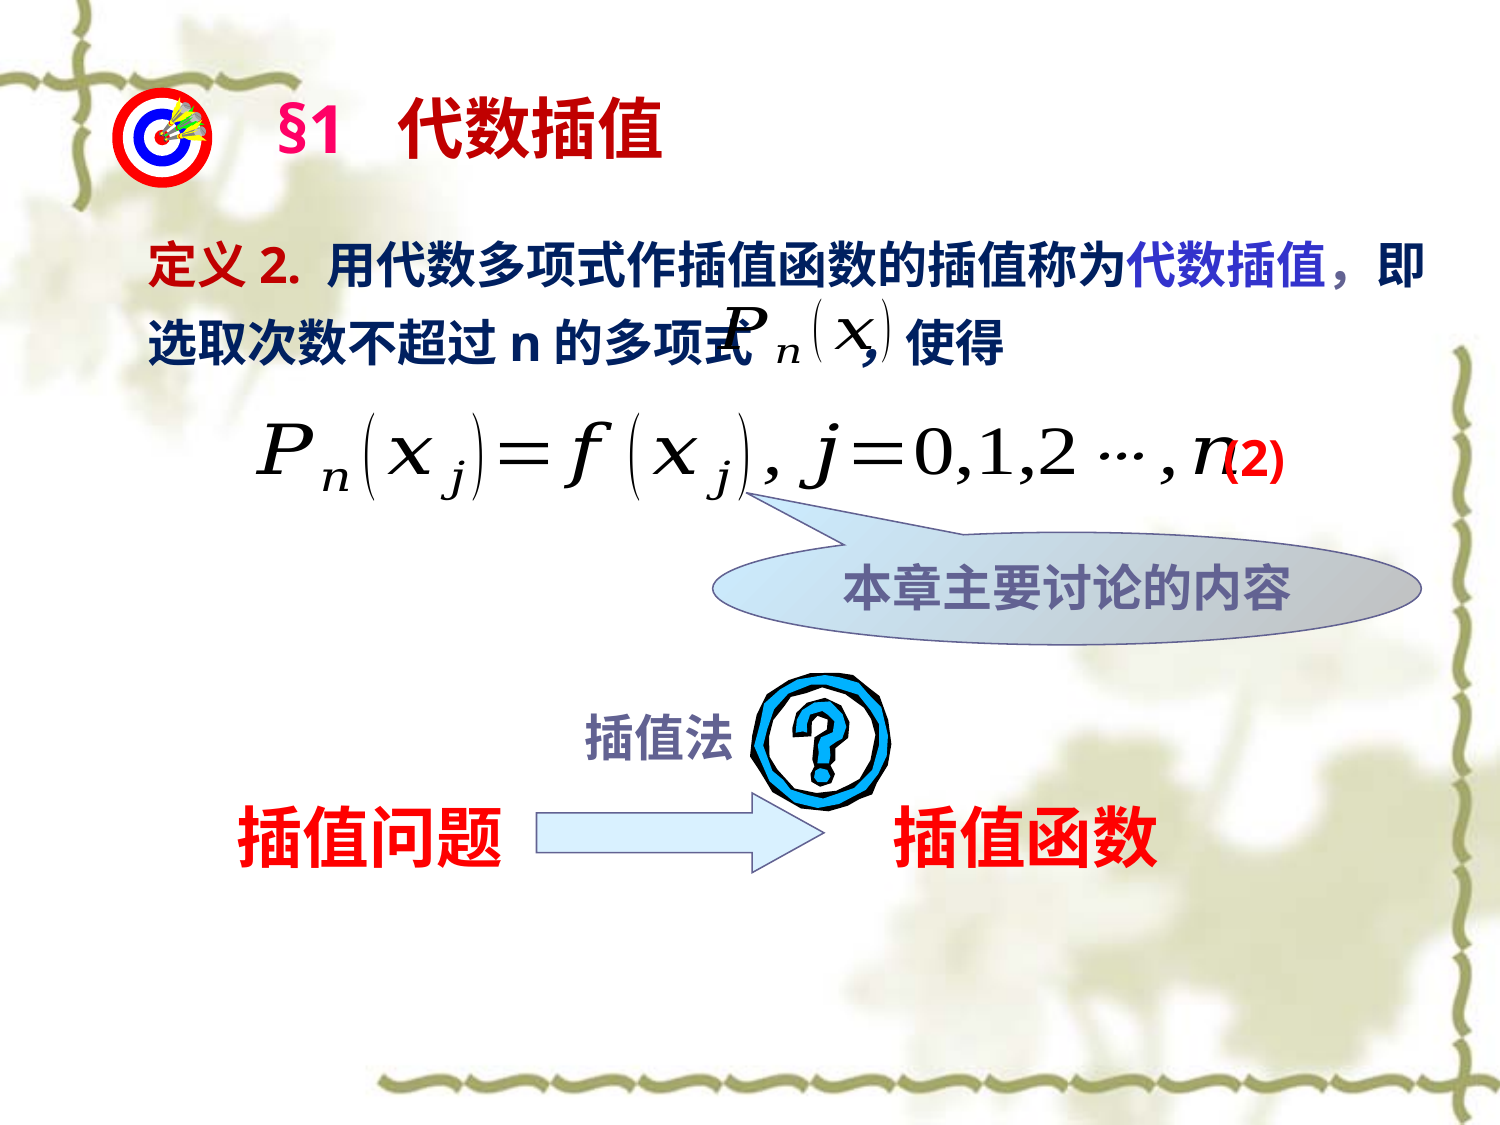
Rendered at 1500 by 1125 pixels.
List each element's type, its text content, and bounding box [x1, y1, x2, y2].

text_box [251, 408, 1358, 506]
picture [0, 0, 1500, 1125]
text_box 插值问题 [221, 788, 519, 884]
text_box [135, 208, 1439, 374]
text_box 本章主要讨论的内容 [712, 514, 1422, 645]
text_box 插值法 [570, 699, 744, 775]
text_box 插值函数 [877, 788, 1175, 884]
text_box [111, 78, 679, 189]
text_box [536, 812, 824, 873]
